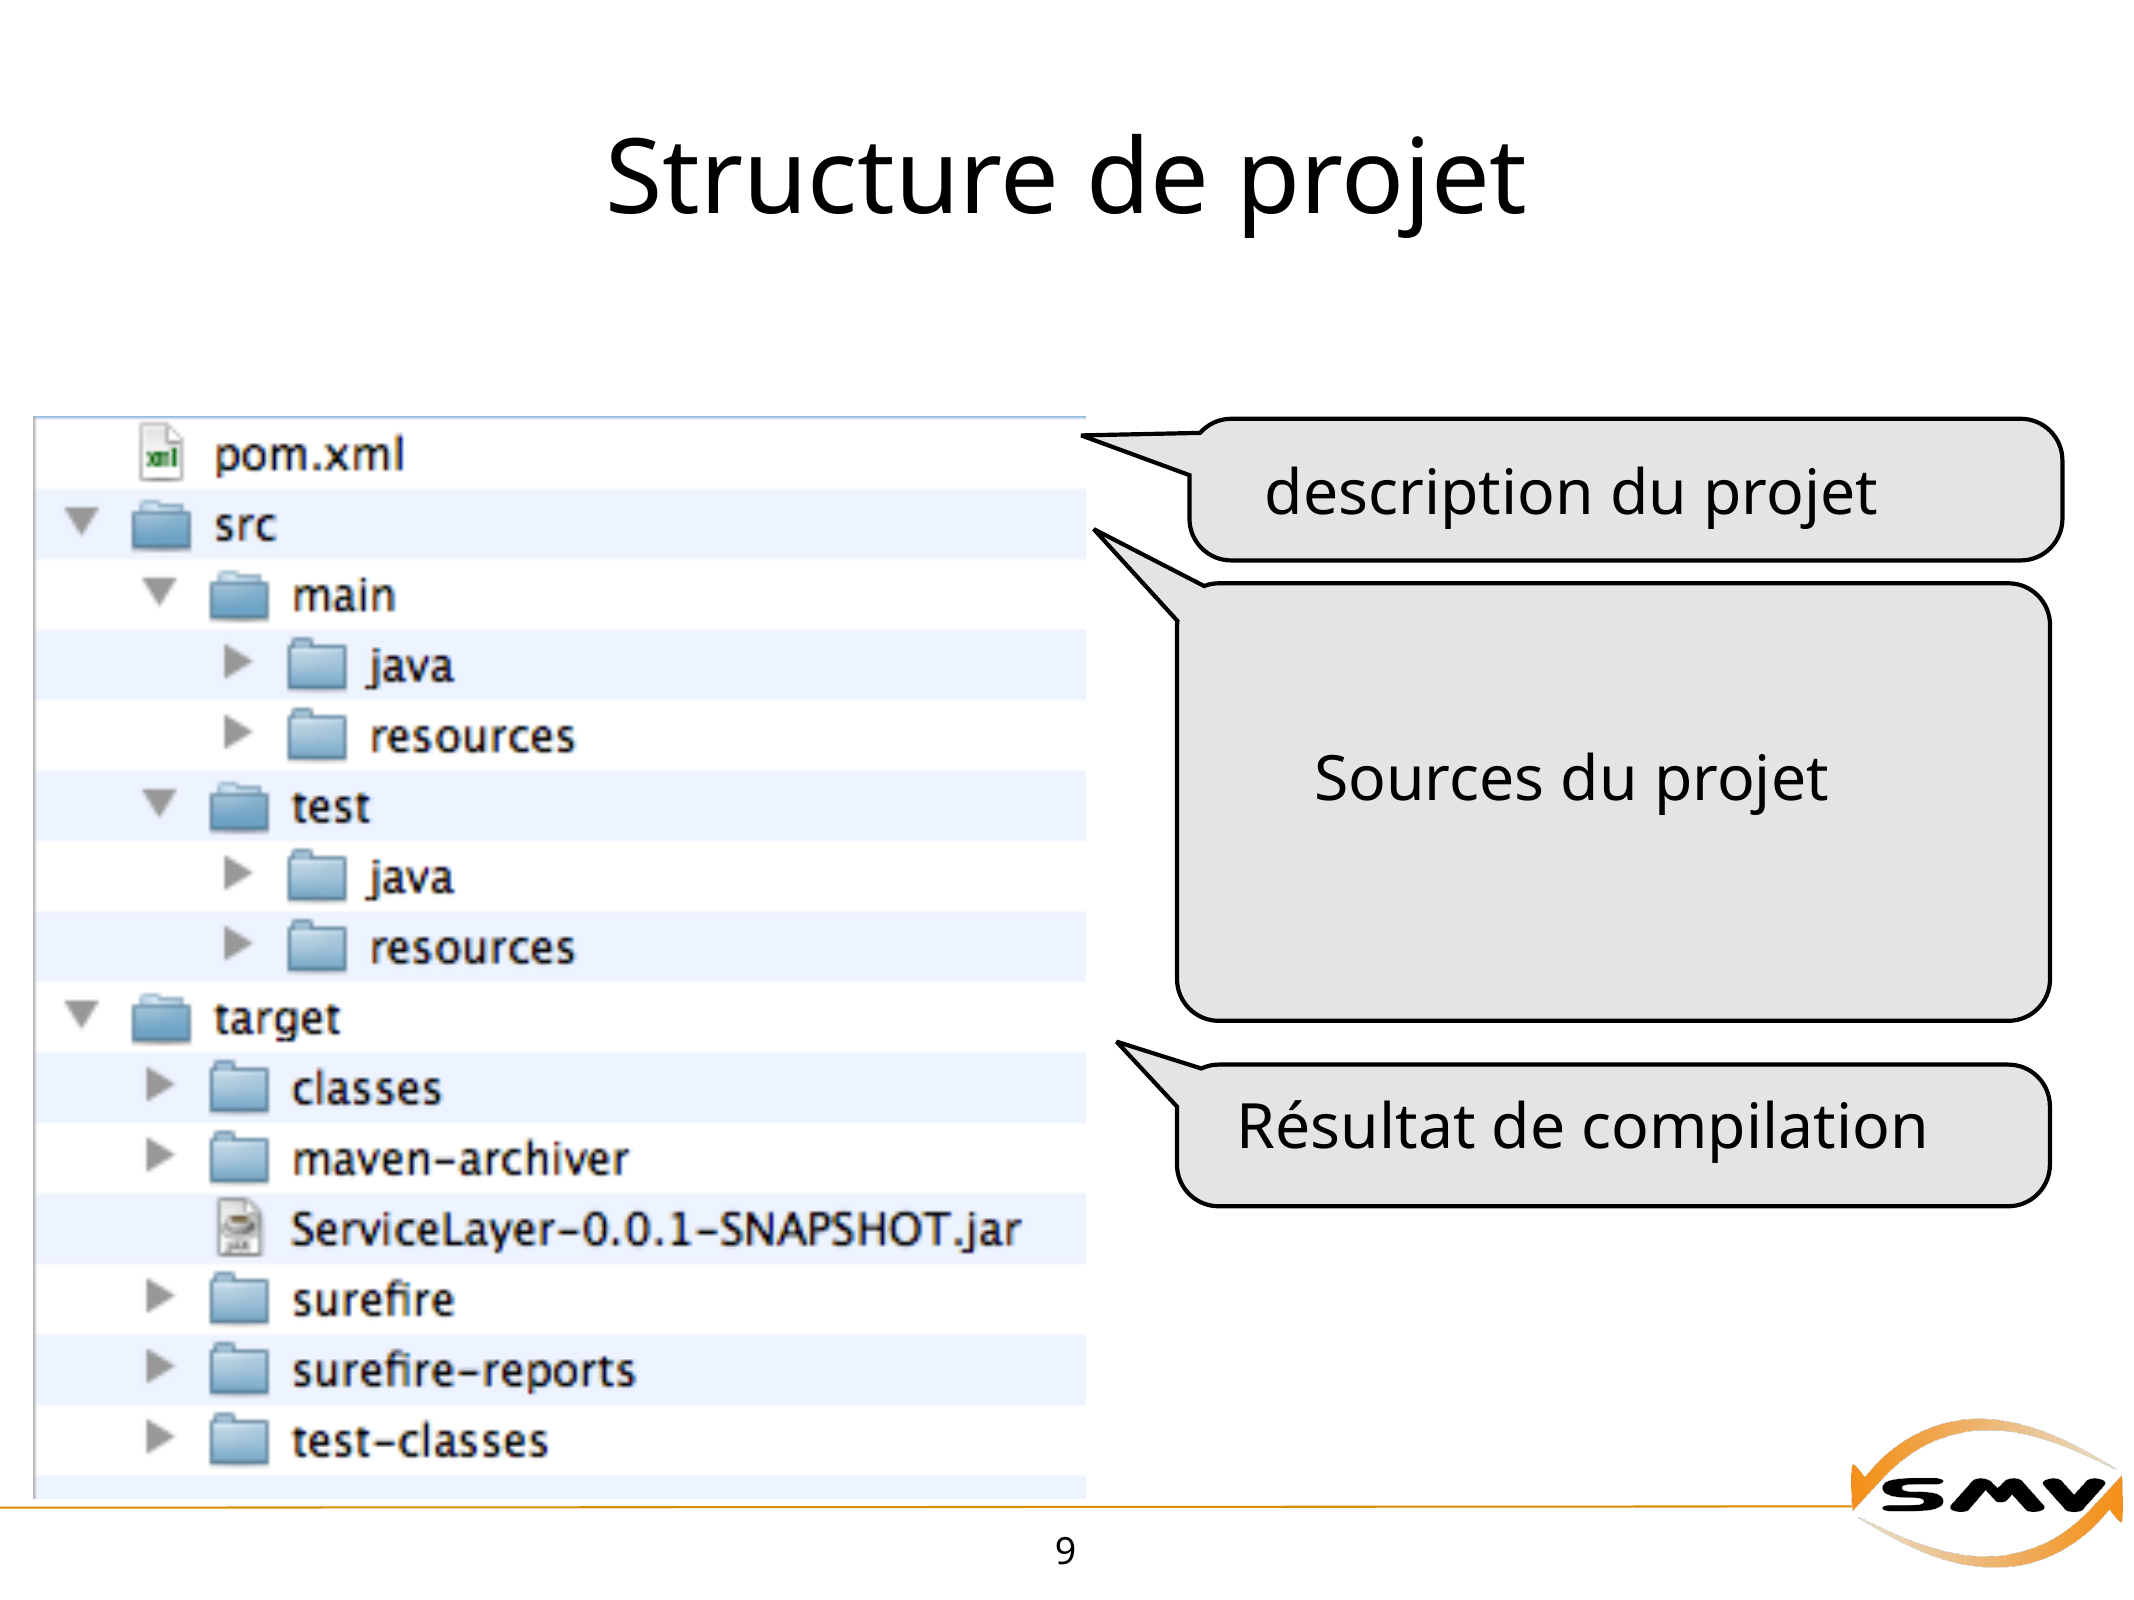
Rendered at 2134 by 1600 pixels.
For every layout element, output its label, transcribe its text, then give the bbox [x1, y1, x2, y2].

text_box description du projet [1094, 418, 2063, 561]
text_box Résultat de compilation [1116, 1041, 2050, 1207]
title Structure de projet [207, 41, 1926, 303]
picture [33, 416, 1086, 1499]
slide_number 9 [1036, 1518, 1095, 1580]
text_box Sources du projet [1094, 529, 2051, 1021]
picture [1851, 1416, 2123, 1588]
